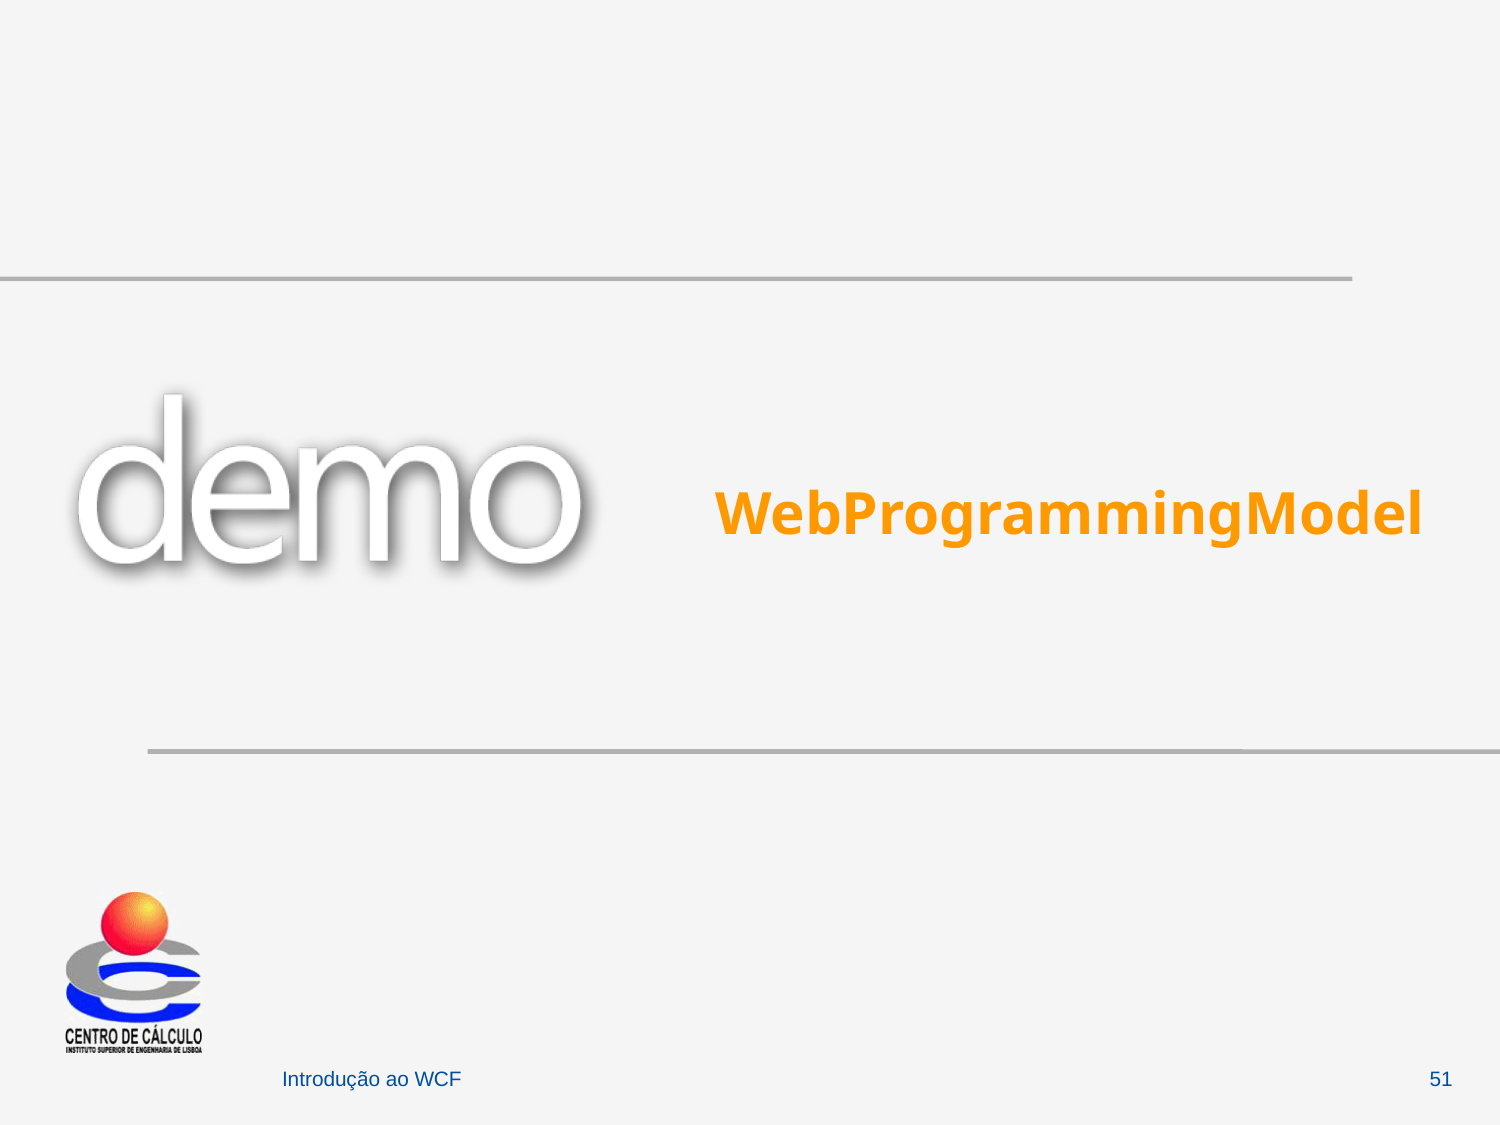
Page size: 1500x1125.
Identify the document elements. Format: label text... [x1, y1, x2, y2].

footer Introdução ao WCF [0, 1058, 745, 1103]
slide_number 51 [1381, 1058, 1500, 1107]
picture [65, 892, 203, 1053]
title WebProgrammingModel [688, 433, 1452, 591]
picture [62, 380, 606, 591]
